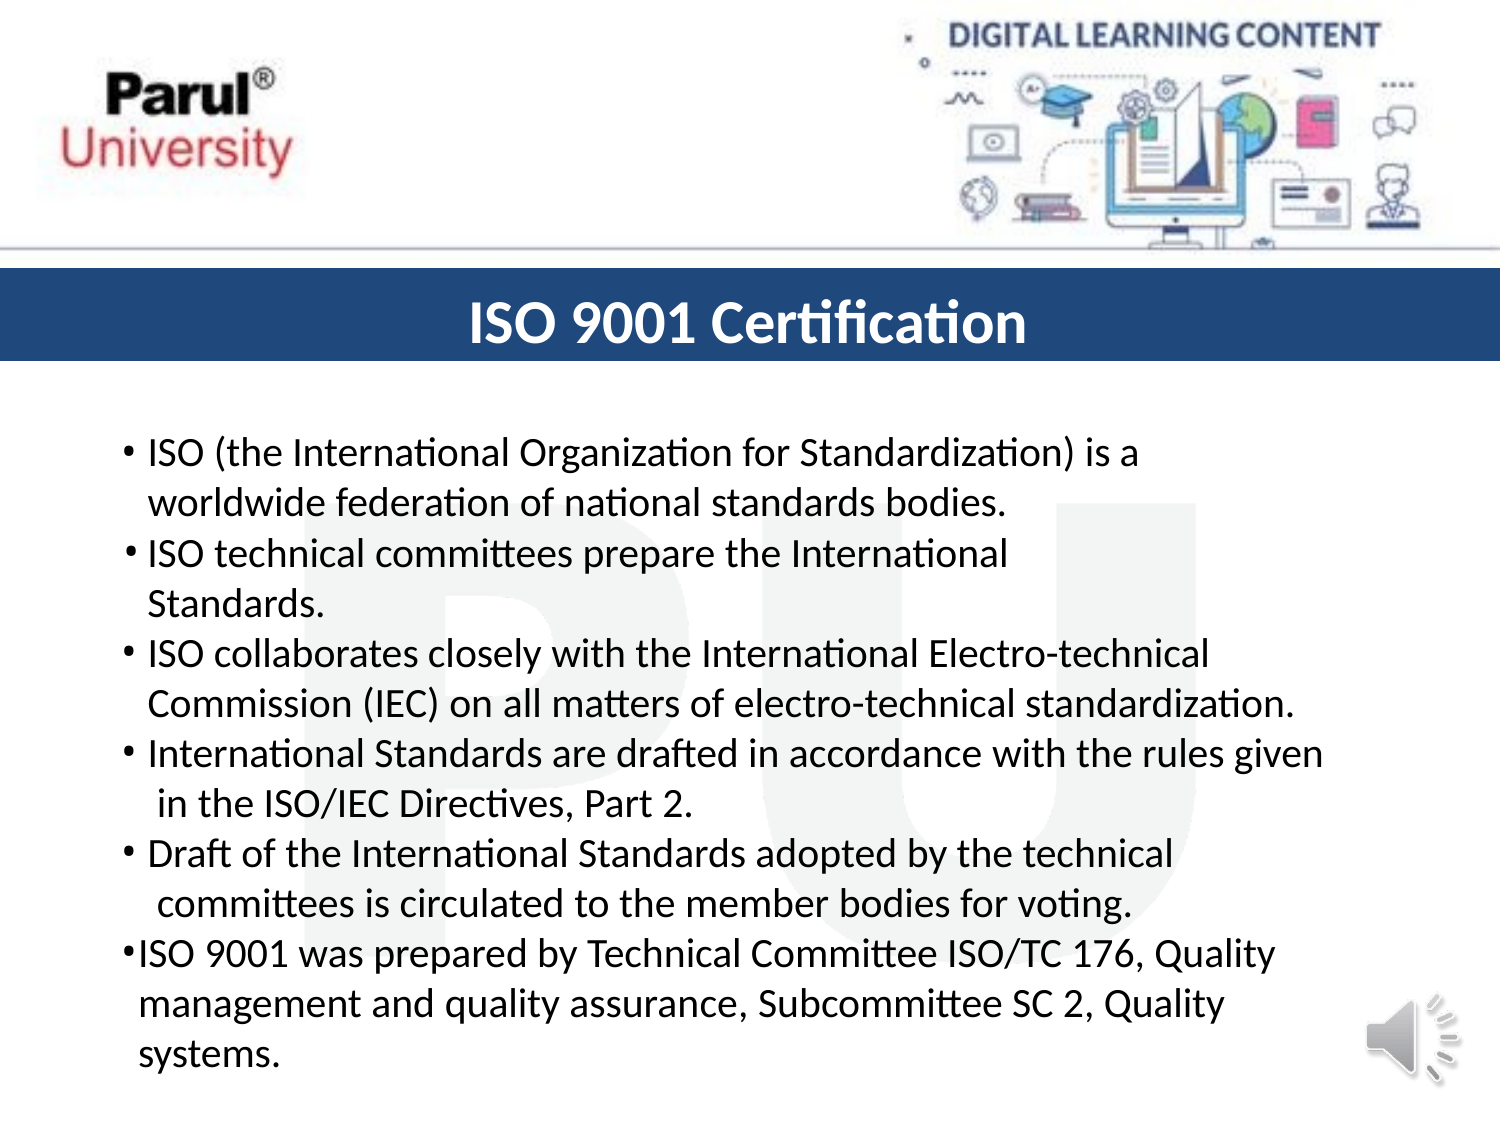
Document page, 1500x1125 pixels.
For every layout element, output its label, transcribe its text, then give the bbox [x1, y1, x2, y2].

text_box [0, 275, 1500, 361]
picture [0, 0, 1500, 268]
title ISO 9001 Certification [466, 278, 1033, 423]
text_box ISO (the International Organization for Standardization) is a worldwide federation of national standards bodies. ISO technical committees prepare the International Standards. ISO collaborates closely with the International Electro-technical Commission (IEC) on all matters of electro-technical standardization. International Standards are drafted in accordance with the rules given in the ISO/IEC Directives, Part 2. Draft of the International Standards adopted by the technical committees is circulated to the member bodies for voting. ISO 9001 was prepared by Technical Committee ISO/TC 176, Quality management and quality assurance, Subcommittee SC 2, Quality systems. [121, 423, 1333, 1076]
picture [1364, 989, 1465, 1090]
